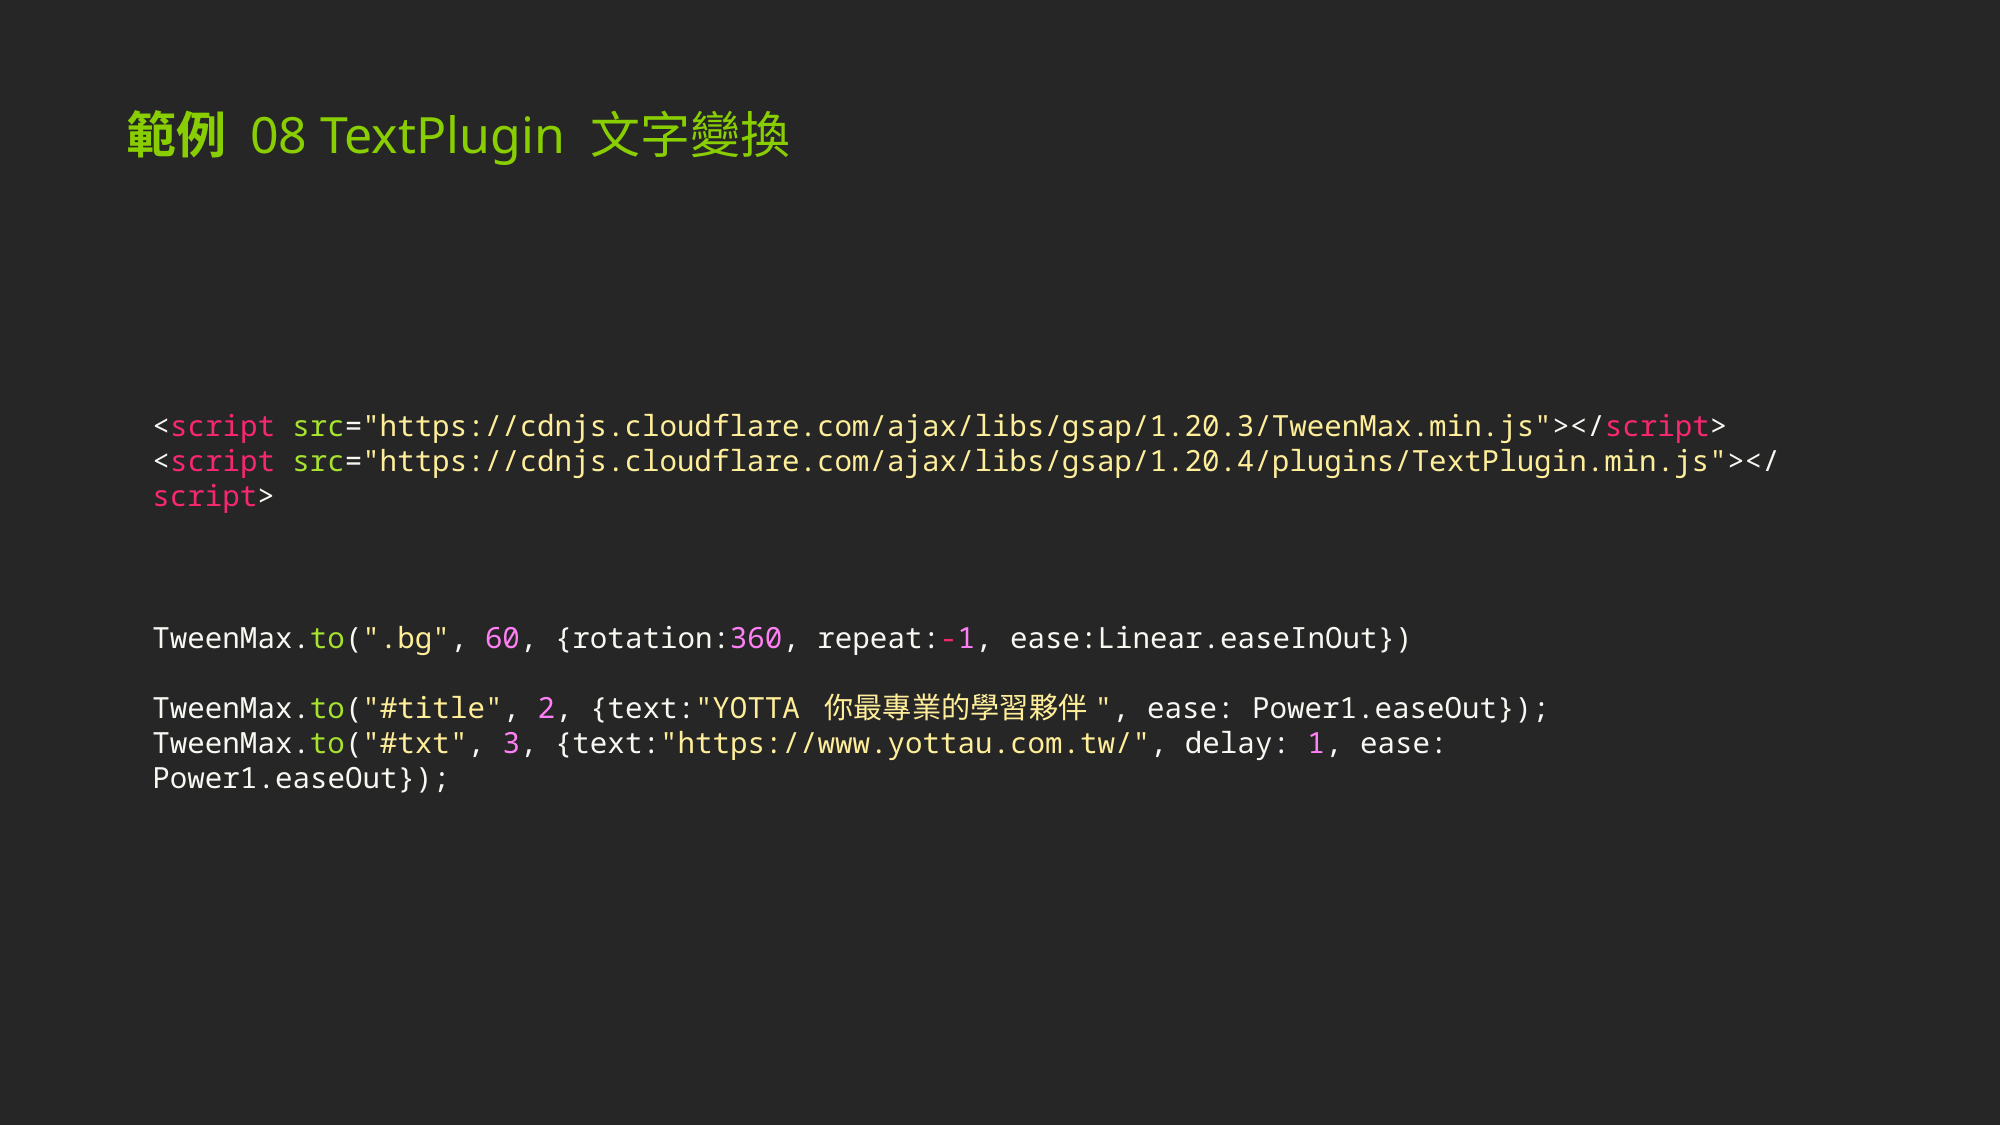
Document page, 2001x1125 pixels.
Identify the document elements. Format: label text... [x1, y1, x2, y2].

text_box 範例 08 TextPlugin 文字變換 [112, 96, 862, 171]
text_box TweenMax.to(".bg", 60, {rotation:360, repeat:-1, ease:Linear.easeInOut}) TweenMax.to("#title", 2, {text:"YOTTA 你最專業的學習夥伴", ease: Power1.easeOut}); TweenMax.to("#txt", 3, {text:"https://www.yottau.com.tw/", delay: 1, ease: Power1.easeOut}); [137, 612, 1683, 802]
text_box <script src="https://cdnjs.cloudflare.com/ajax/libs/gsap/1.20.3/TweenMax.min.js"></script> <script src="https://cdnjs.cloudflare.com/ajax/libs/gsap/1.20.4/plugins/TextPlugin.min.js"></script> [137, 399, 1849, 520]
